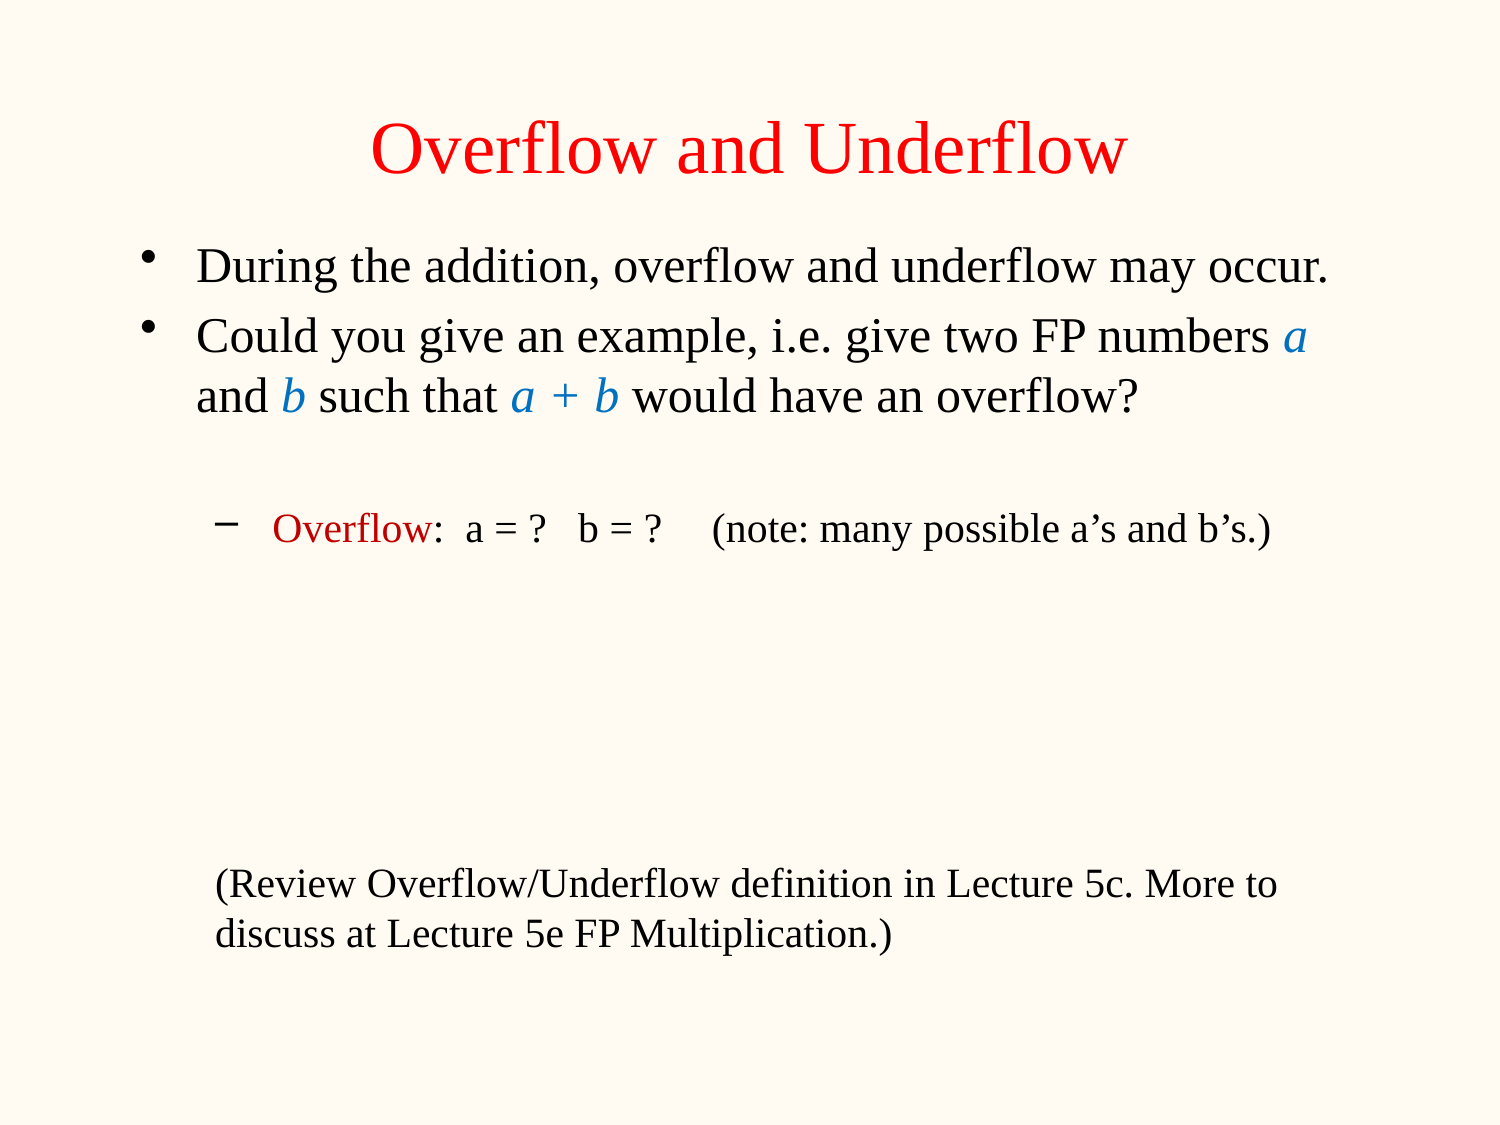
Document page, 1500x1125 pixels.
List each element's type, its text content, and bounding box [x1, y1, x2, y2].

list During the addition, overflow and underflow may occur. Could you give an example, i.e. give two FP numbers a and b such that a + b would have an overflow? Overflow: a = ? b = ? (note: many possible a’s and b’s.) (Review Overflow/Underflow definition in Lecture 5c. More to discuss at Lecture 5e FP Multiplication.) [125, 224, 1388, 1000]
title Overflow and Underflow [112, 99, 1388, 188]
